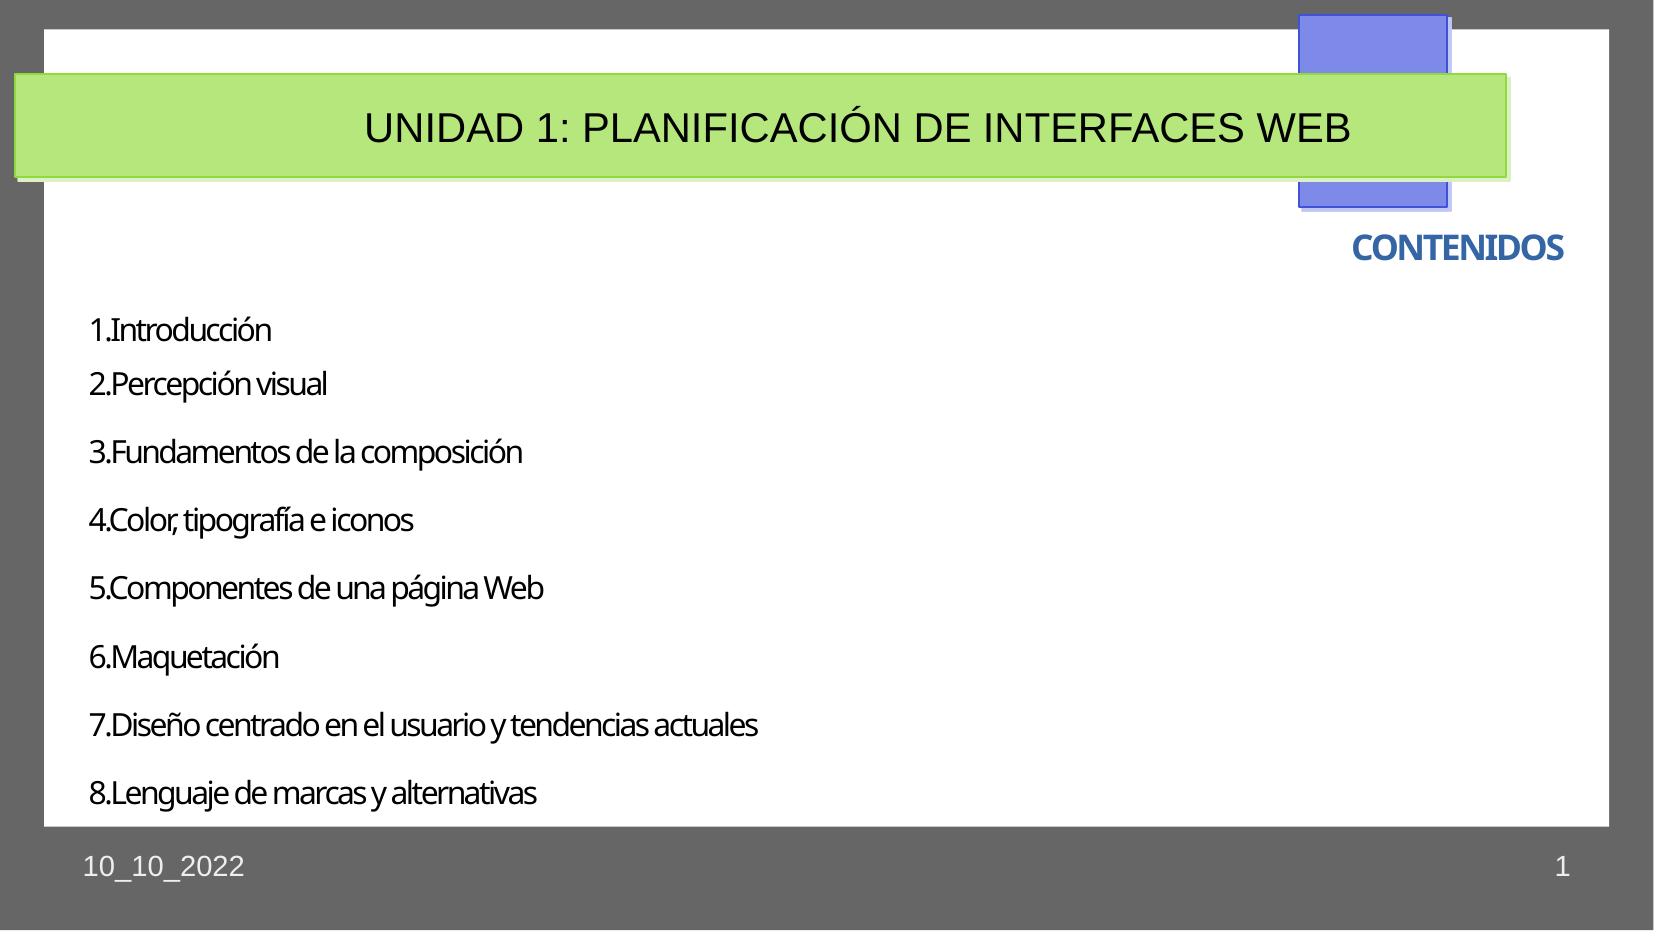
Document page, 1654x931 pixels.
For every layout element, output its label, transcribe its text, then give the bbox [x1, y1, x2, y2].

slide_number 10_10_2022 [82, 847, 468, 912]
slide_number 1 [1185, 847, 1571, 912]
title UNIDAD 1: PLANIFICACIÓN DE INTERFACES WEB [29, 73, 1447, 178]
subtitle CONTENIDOS 1.Introducción 2.Percepción visual 3.Fundamentos de la composición 4.Color, tipografía e iconos 5.Componentes de una página Web 6.Maquetación 7.Diseño centrado en el usuario y tendencias actuales 8.Lenguaje de marcas y alternativas [88, 177, 1565, 814]
